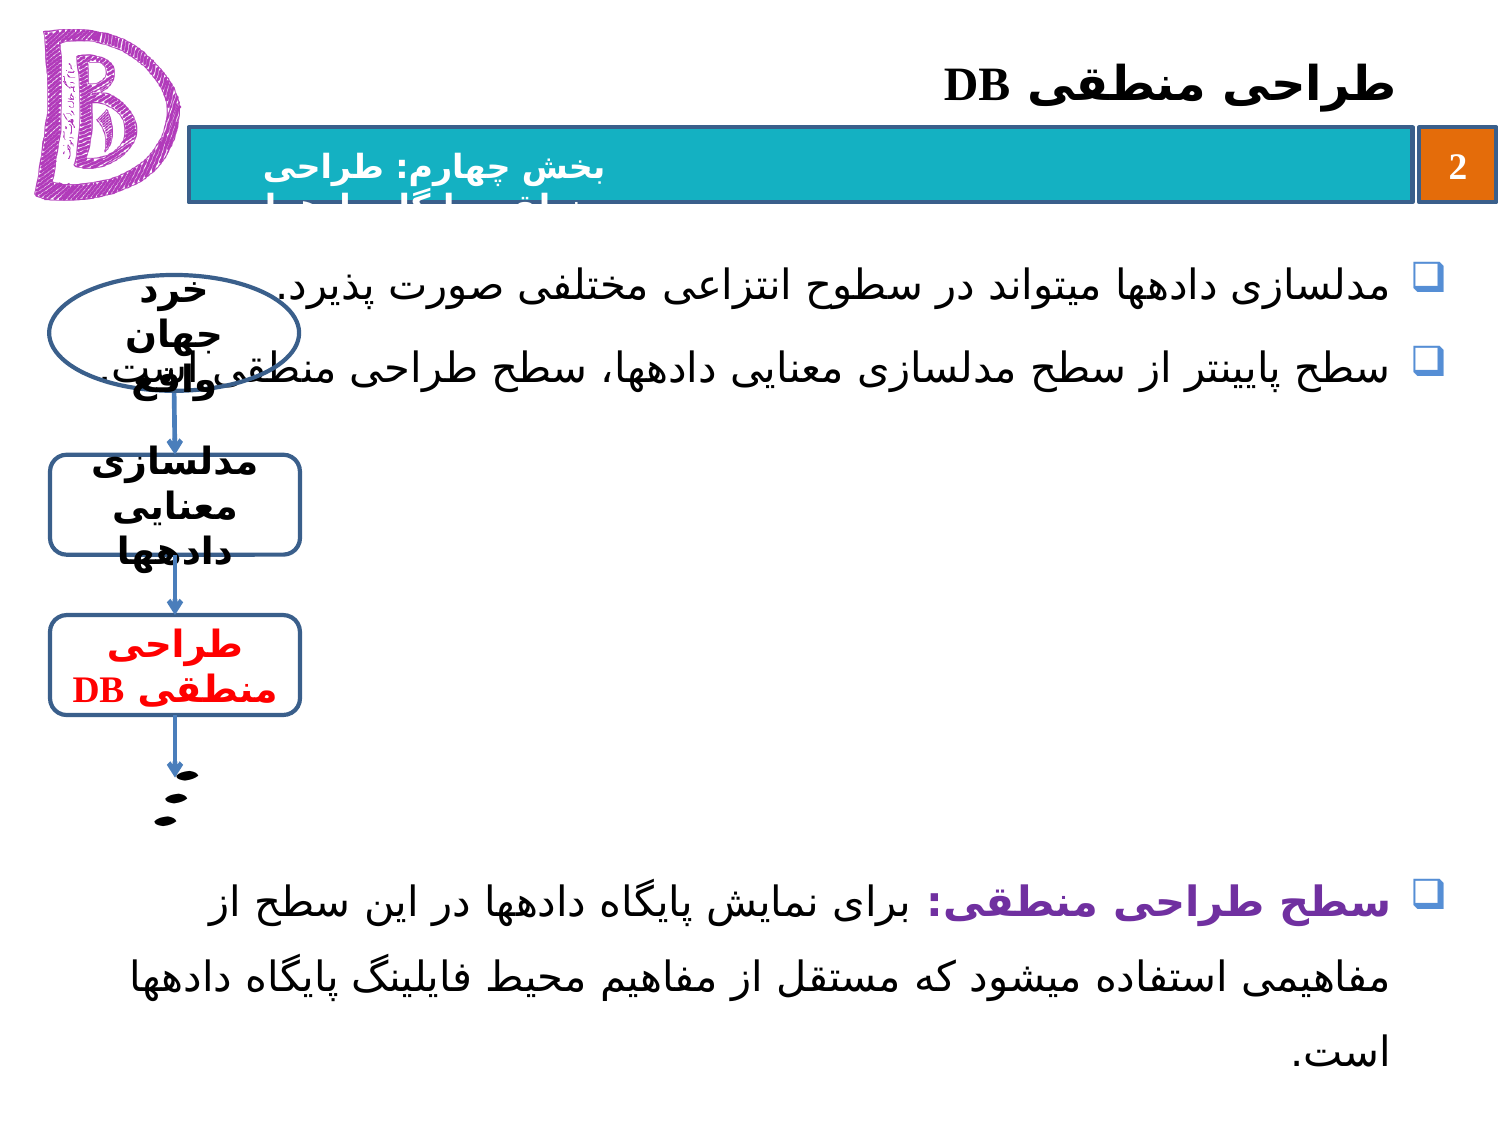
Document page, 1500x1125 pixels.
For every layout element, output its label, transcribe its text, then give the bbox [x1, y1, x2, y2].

picture [12, 21, 202, 212]
list مدلسازی داده‏ها می‏تواند در سطوح انتزاعی مختلفی صورت پذیرد. سطح پایین‏تر از سطح مدلسازی معنایی داده‏ها، سطح طراحی منطقی است. سطح طراحی منطقی: برای نمایش پایگاه داده‏ها در این سطح از مفاهیمی استفاده می‏شود که مستقل از مفاهیم محیط فایلینگ پایگاه داده‏ها است. [37, 224, 1463, 1125]
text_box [48, 274, 301, 851]
title طراحی منطقی DB [237, 37, 1413, 125]
